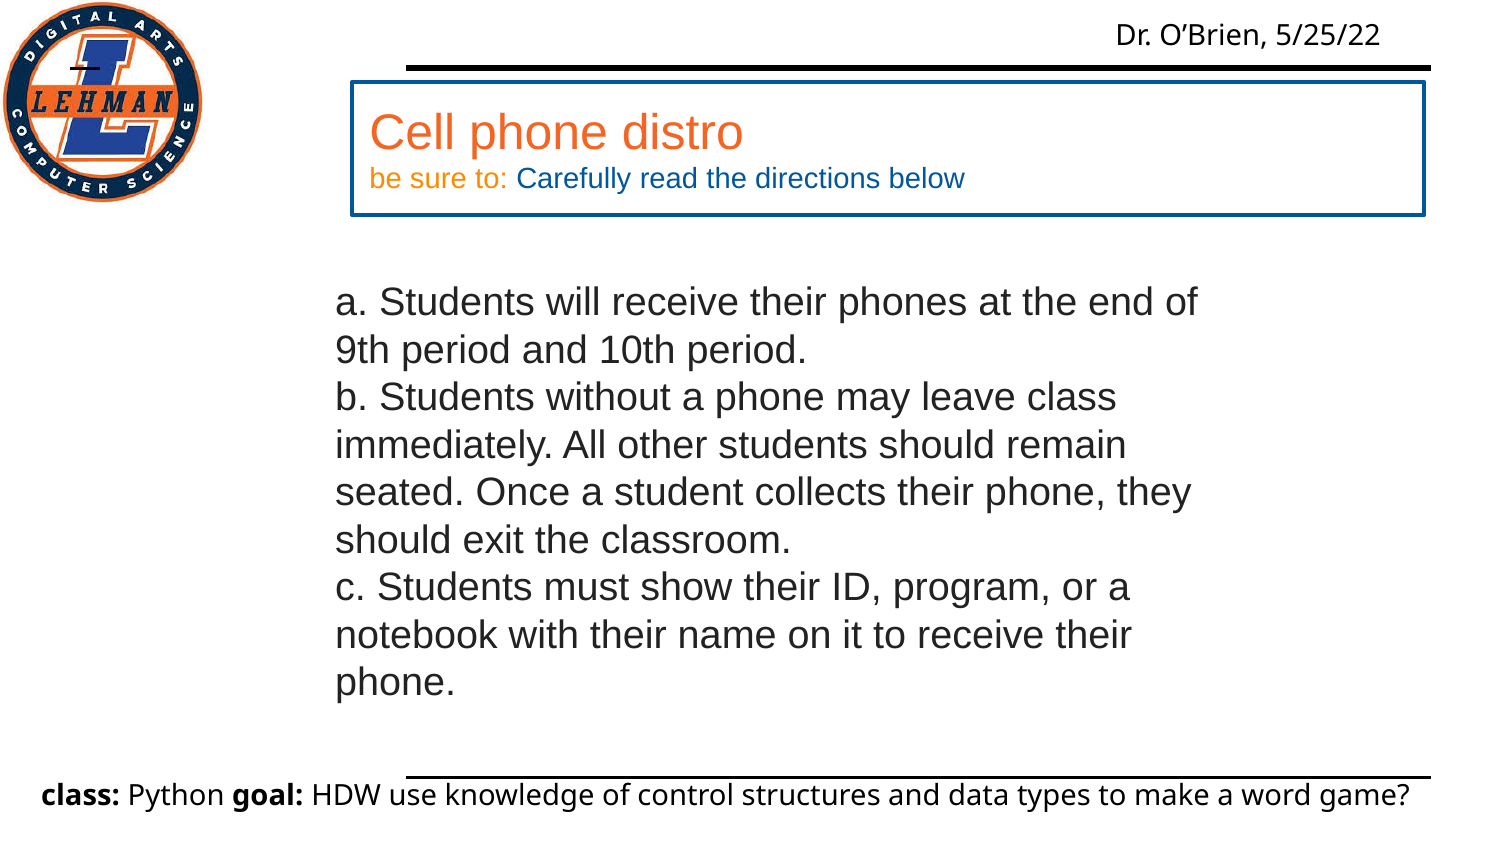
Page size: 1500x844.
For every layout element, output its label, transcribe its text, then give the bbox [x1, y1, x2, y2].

picture [0, 0, 204, 204]
text_box a. Students will receive their phones at the end of 9th period and 10th period. b. Students without a phone may leave class immediately. All other students should remain seated. Once a student collects their phone, they should exit the classroom. c. Students must show their ID, program, or a notebook with their name on it to receive their phone. [335, 276, 1240, 704]
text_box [351, 81, 1425, 216]
